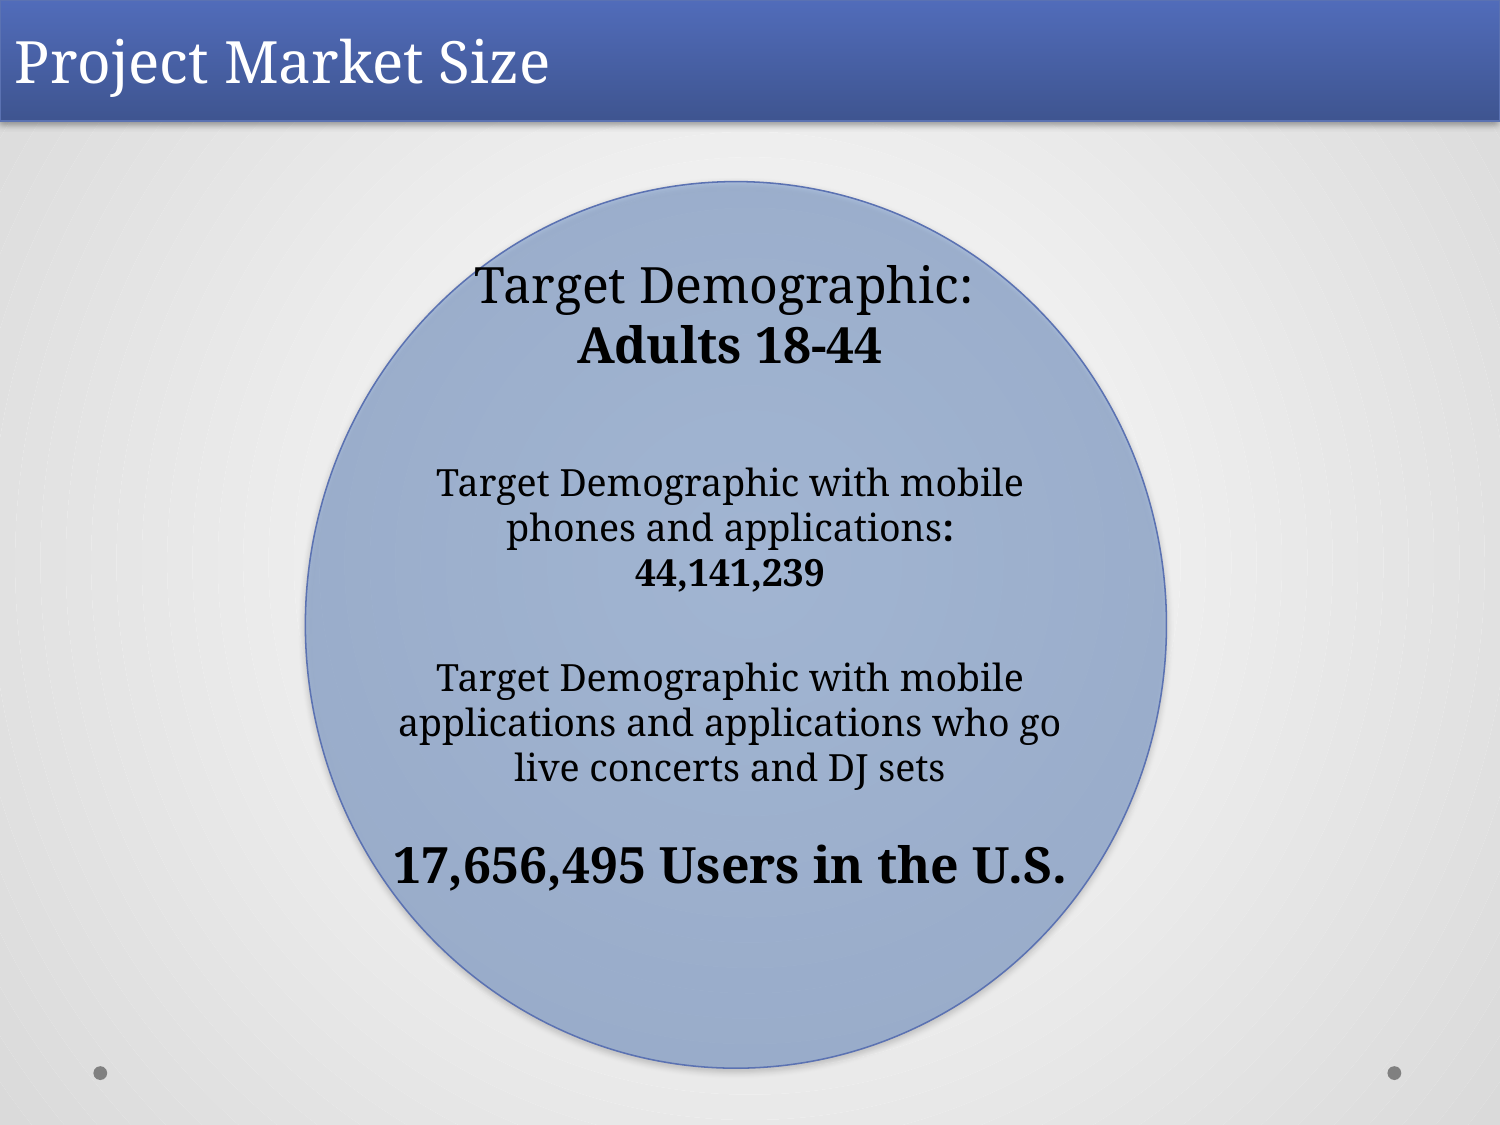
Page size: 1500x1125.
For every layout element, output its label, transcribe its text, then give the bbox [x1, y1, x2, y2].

text_box [1089, 369, 1168, 880]
text_box Target Demographic: Adults 18-44 Target Demographic with mobile phones and applications: 44,141,239 Target Demographic with mobile applications and applications who go live concerts and DJ sets 17,656,495 Users in the U.S. [371, 246, 1089, 1125]
text_box Project Market Size [0, 0, 1500, 122]
text_box [304, 388, 371, 862]
text_box [510, 180, 961, 246]
